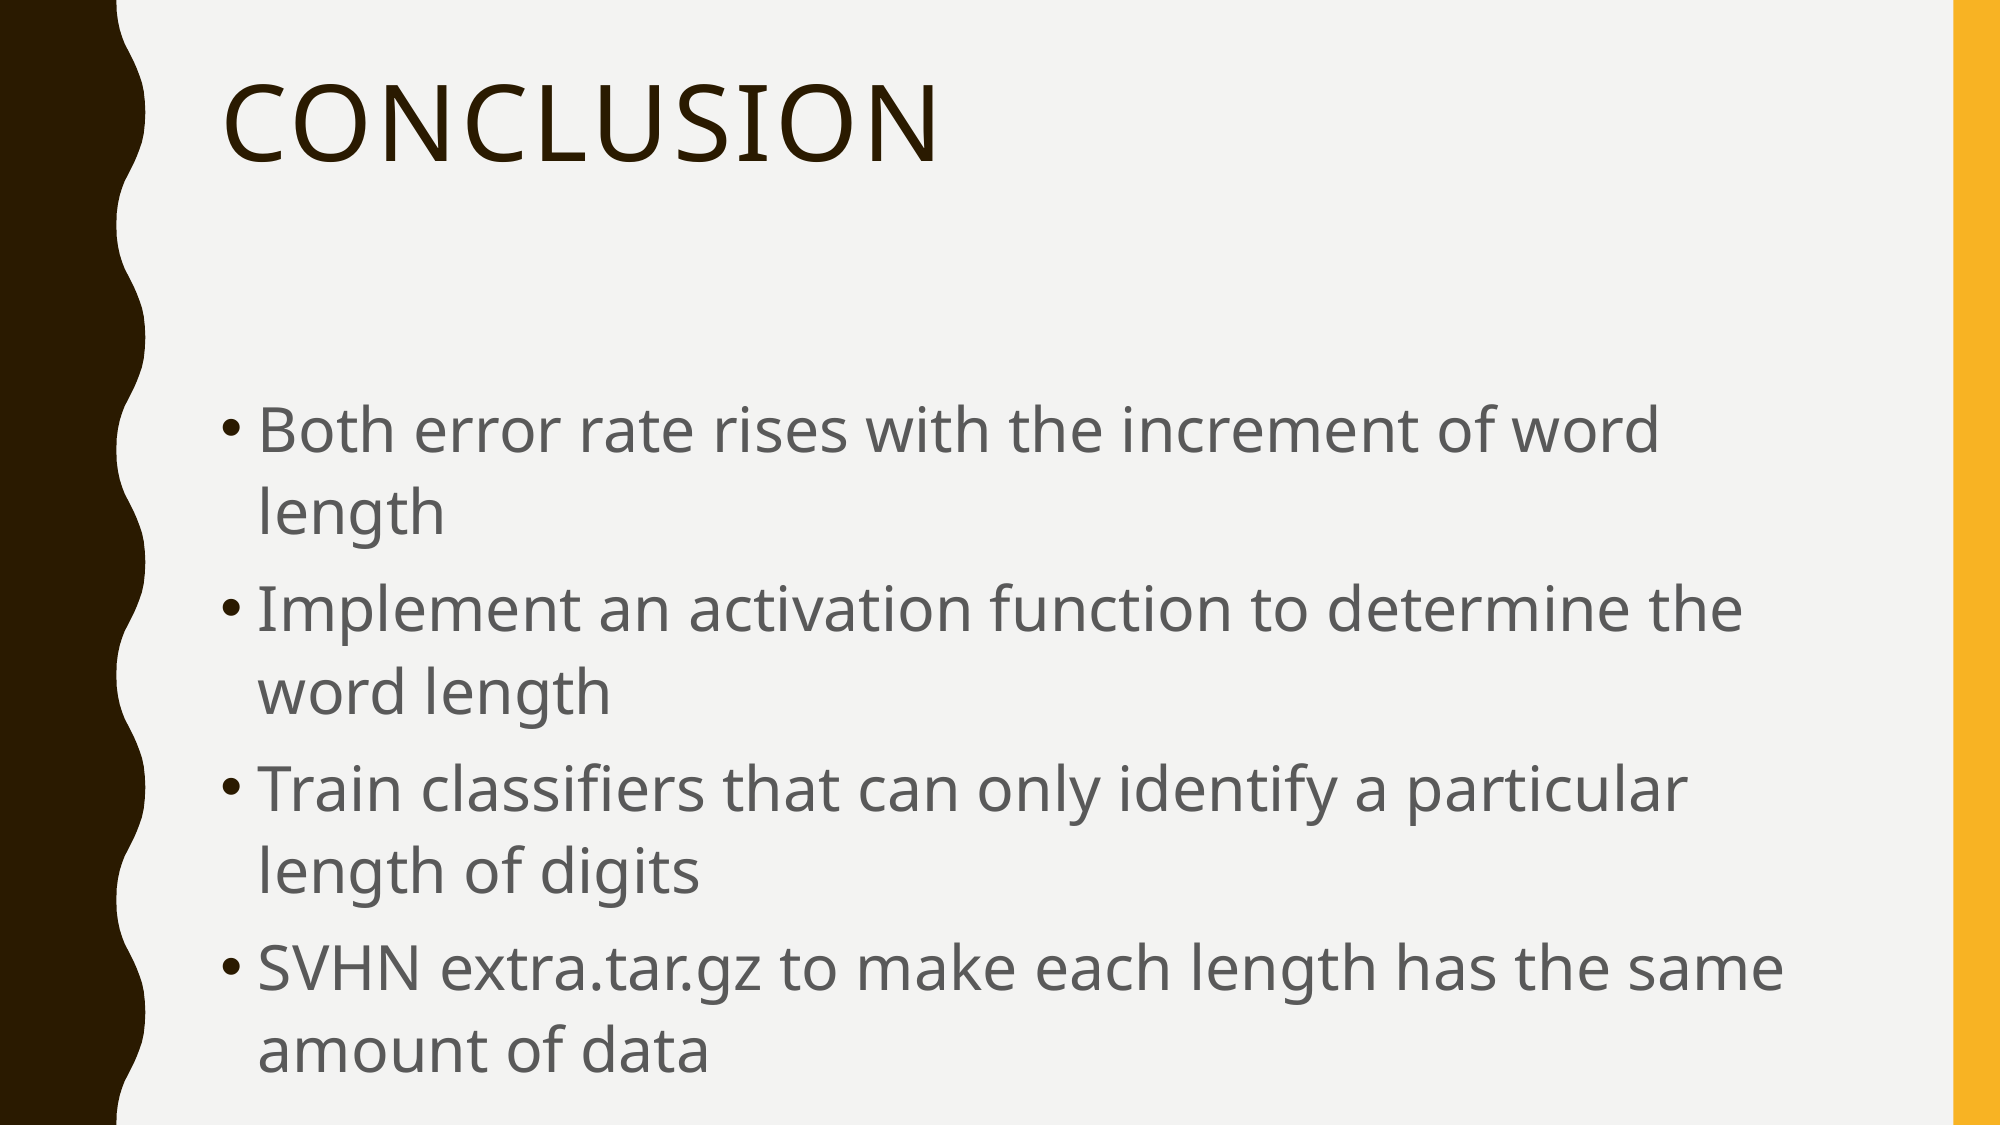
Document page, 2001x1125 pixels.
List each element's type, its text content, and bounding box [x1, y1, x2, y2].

list Both error rate rises with the increment of word length Implement an activation function to determine the word length Train classifiers that can only identify a particular length of digits SVHN extra.tar.gz to make each length has the same amount of data [205, 375, 1875, 965]
title Conclusion [205, 62, 1875, 308]
